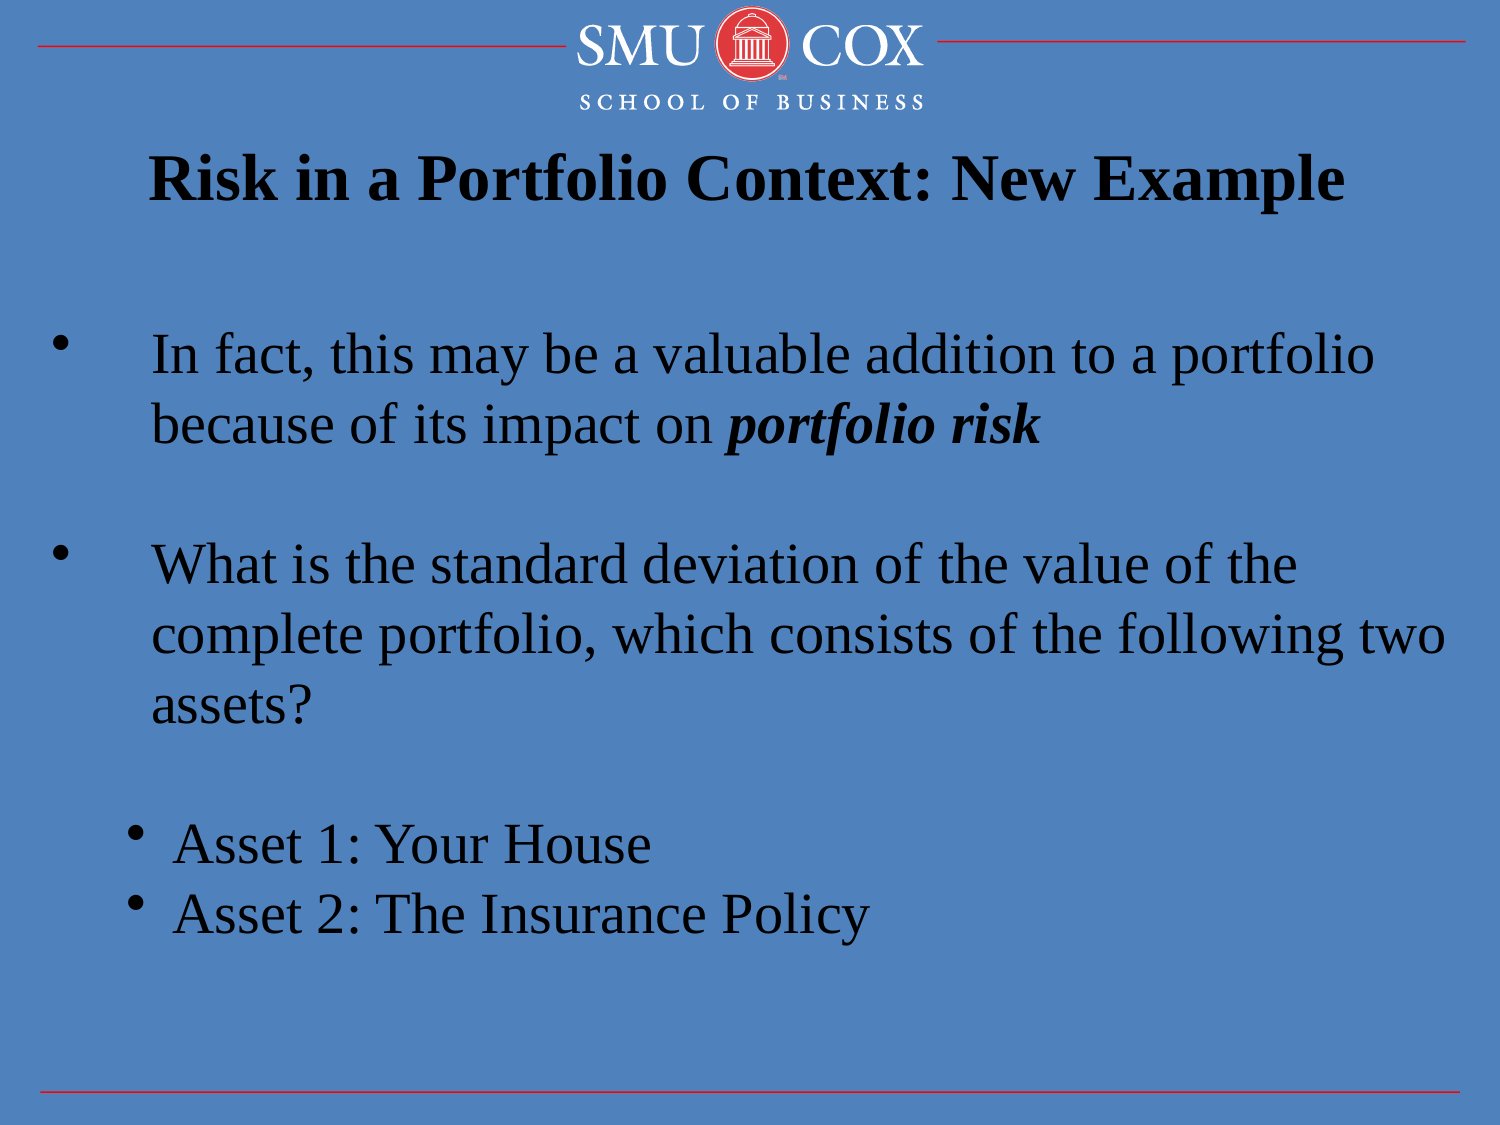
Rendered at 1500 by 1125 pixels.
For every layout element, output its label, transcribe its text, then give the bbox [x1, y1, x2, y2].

picture [570, 0, 929, 118]
text_box Risk in a Portfolio Context: New Example [42, 126, 1455, 222]
text_box In fact, this may be a valuable addition to a portfolio because of its impact on portfolio risk What is the standard deviation of the value of the complete portfolio, which consists of the following two assets? Asset 1: Your House Asset 2: The Insurance Policy [36, 538, 1469, 953]
text_box In fact, this may be a valuable addition to a portfolio because of its impact on portfolio risk What is the standard deviation of the value of the complete portfolio, which consists of the following two assets? Asset 1: Your House Asset 2: The Insurance Policy [36, 307, 1469, 537]
